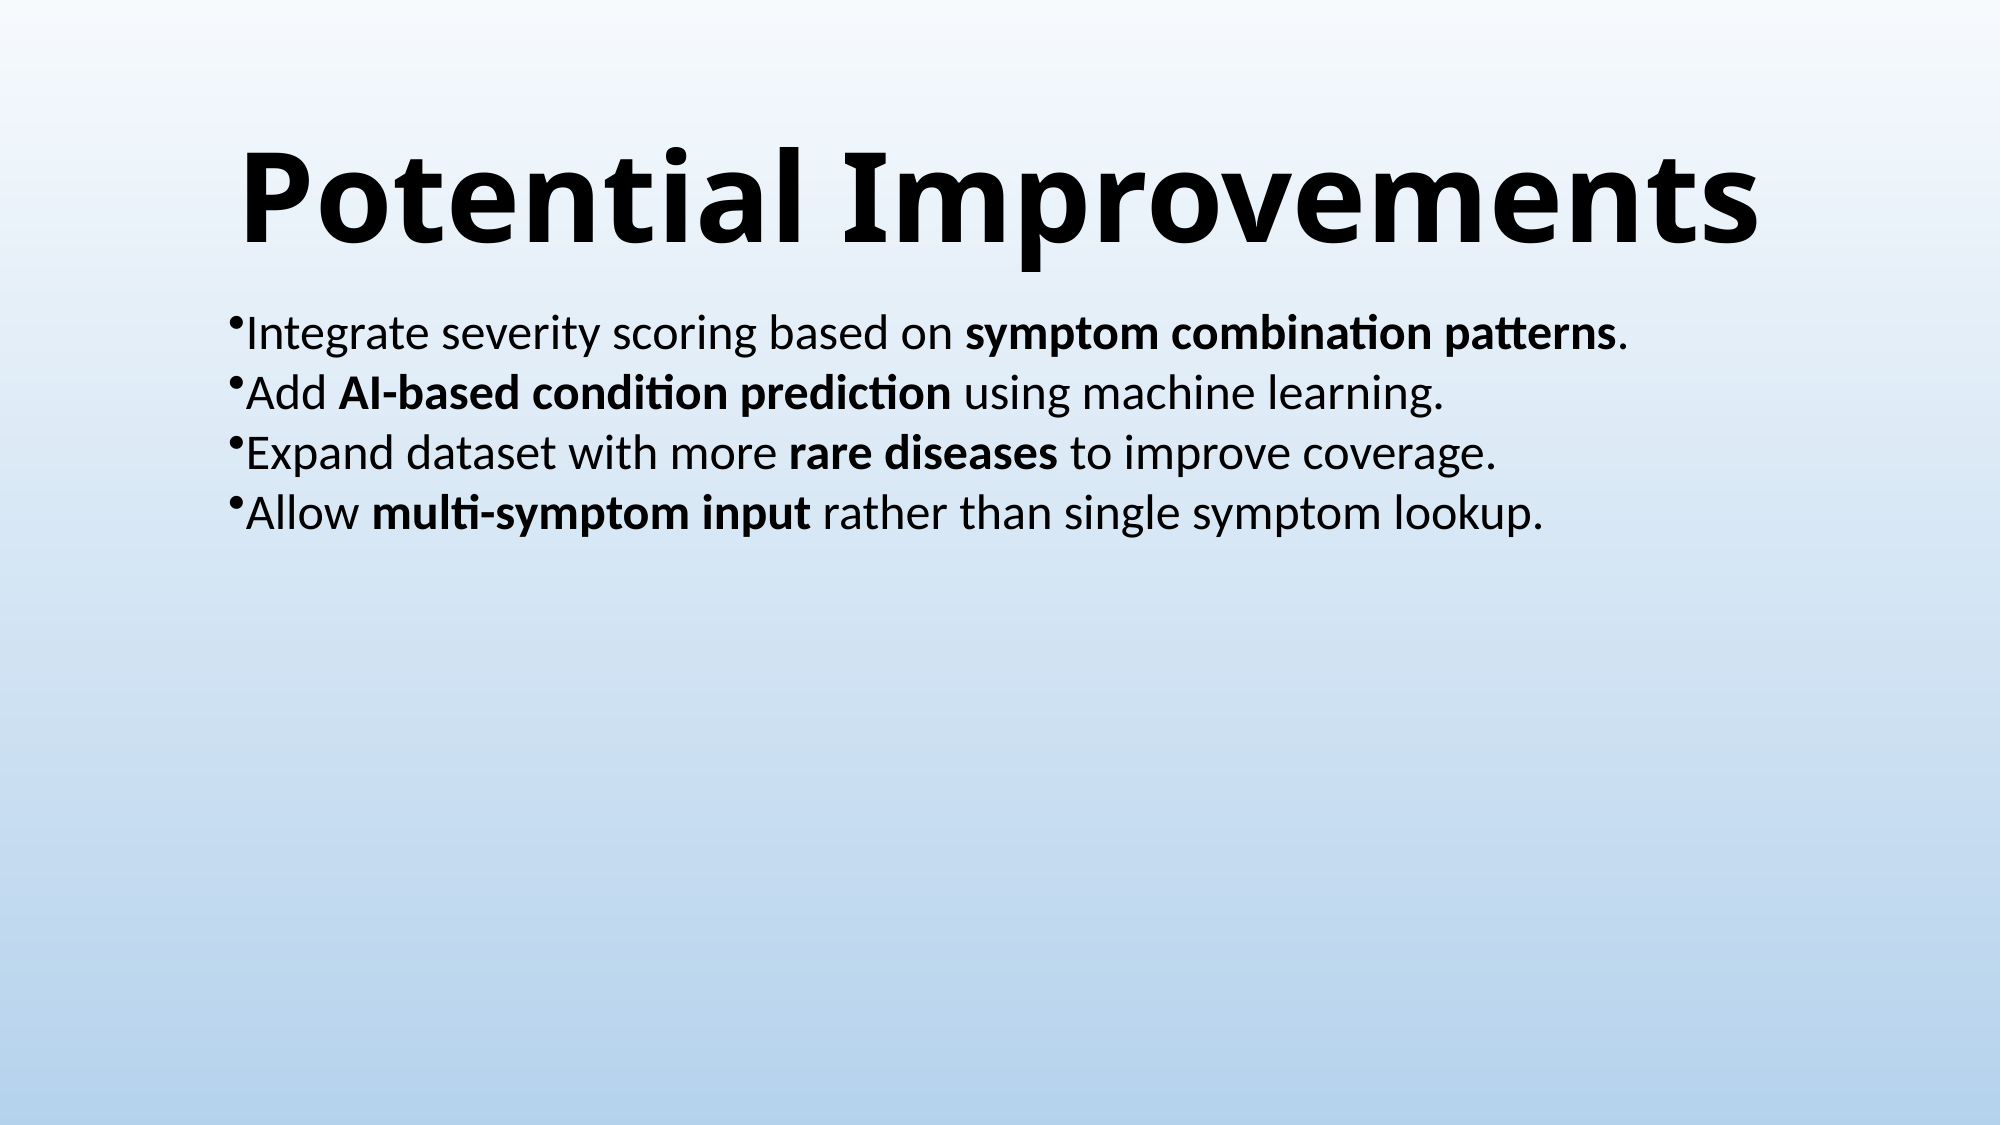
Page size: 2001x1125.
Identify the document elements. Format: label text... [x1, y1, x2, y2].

text_box Integrate severity scoring based on symptom combination patterns. Add AI-based condition prediction using machine learning. Expand dataset with more rare diseases to improve coverage. Allow multi-symptom input rather than single symptom lookup. [213, 291, 1645, 547]
text_box Potential Improvements [137, 59, 1863, 278]
